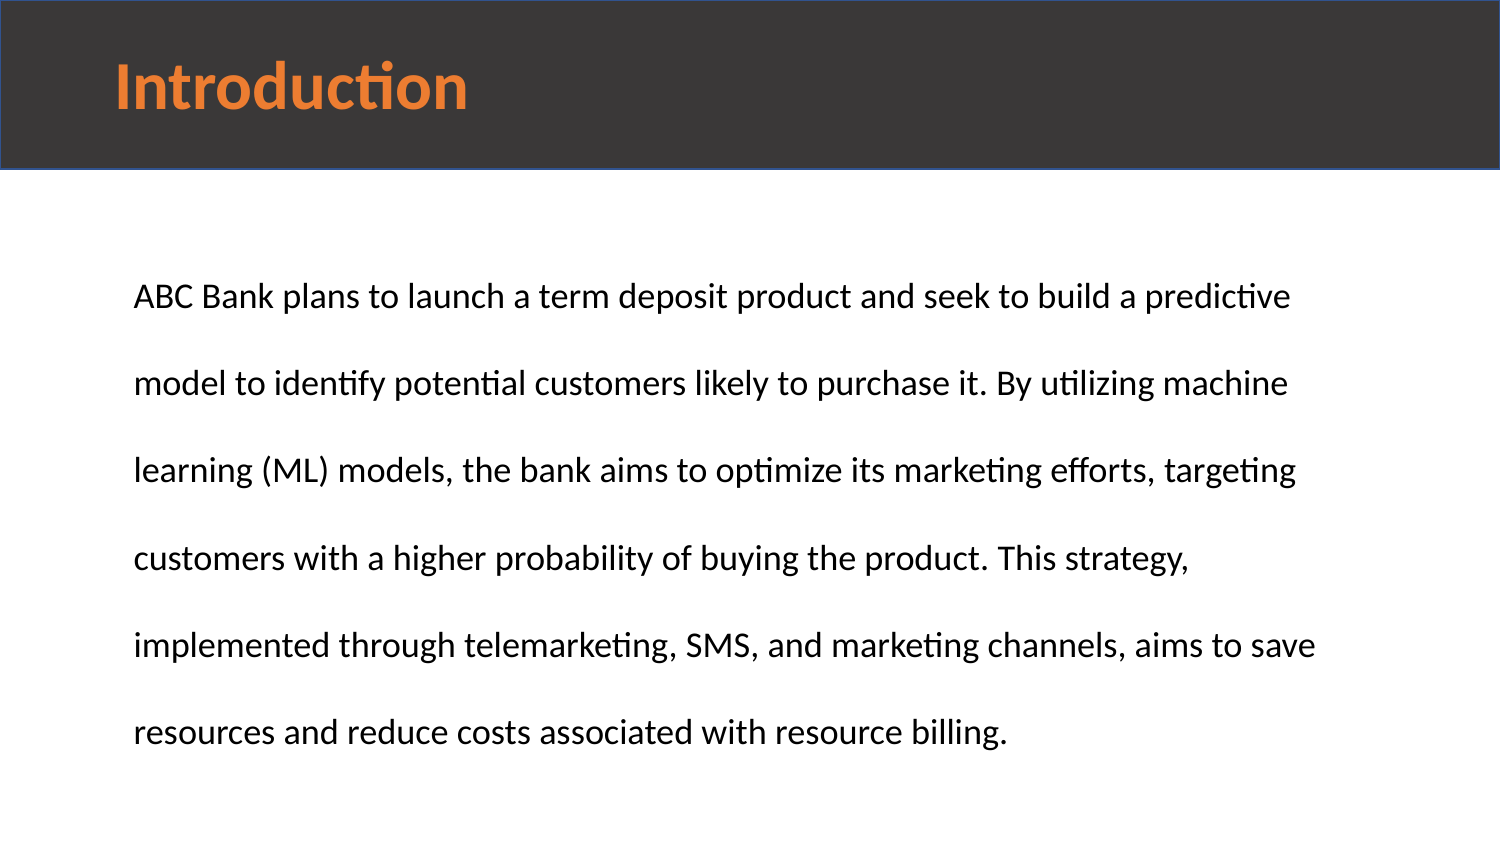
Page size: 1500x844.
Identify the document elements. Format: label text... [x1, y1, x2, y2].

text_box [0, 0, 1500, 169]
list ABC Bank plans to launch a term deposit product and seek to build a predictive model to identify potential customers likely to purchase it. By utilizing machine learning (ML) models, the bank aims to optimize its marketing efforts, targeting customers with a higher probability of buying the product. This strategy, implemented through telemarketing, SMS, and marketing channels, aims to save resources and reduce costs associated with resource billing. [93, 222, 1388, 759]
title Introduction [103, 5, 1397, 169]
